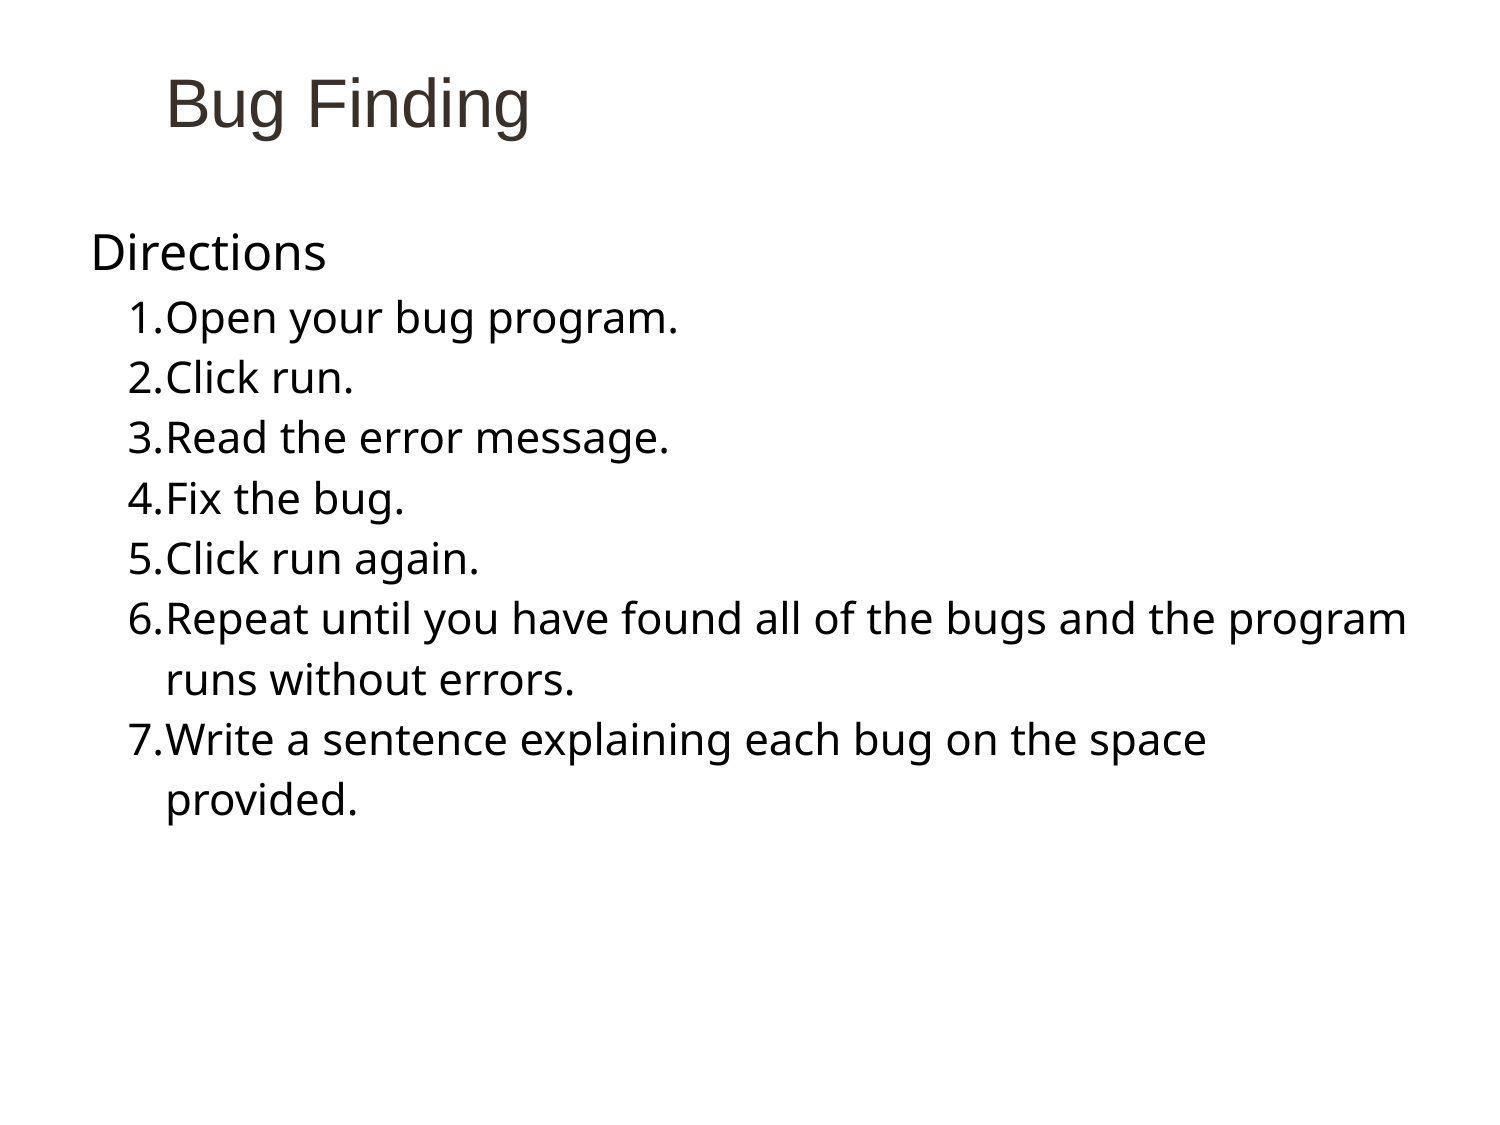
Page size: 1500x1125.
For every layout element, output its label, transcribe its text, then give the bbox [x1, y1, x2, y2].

list Directions Open your bug program. Click run. Read the error message. Fix the bug. Click run again. Repeat until you have found all of the bugs and the program runs without errors. Write a sentence explaining each bug on the space provided. [75, 212, 1425, 1028]
title Bug Finding [150, 34, 636, 158]
